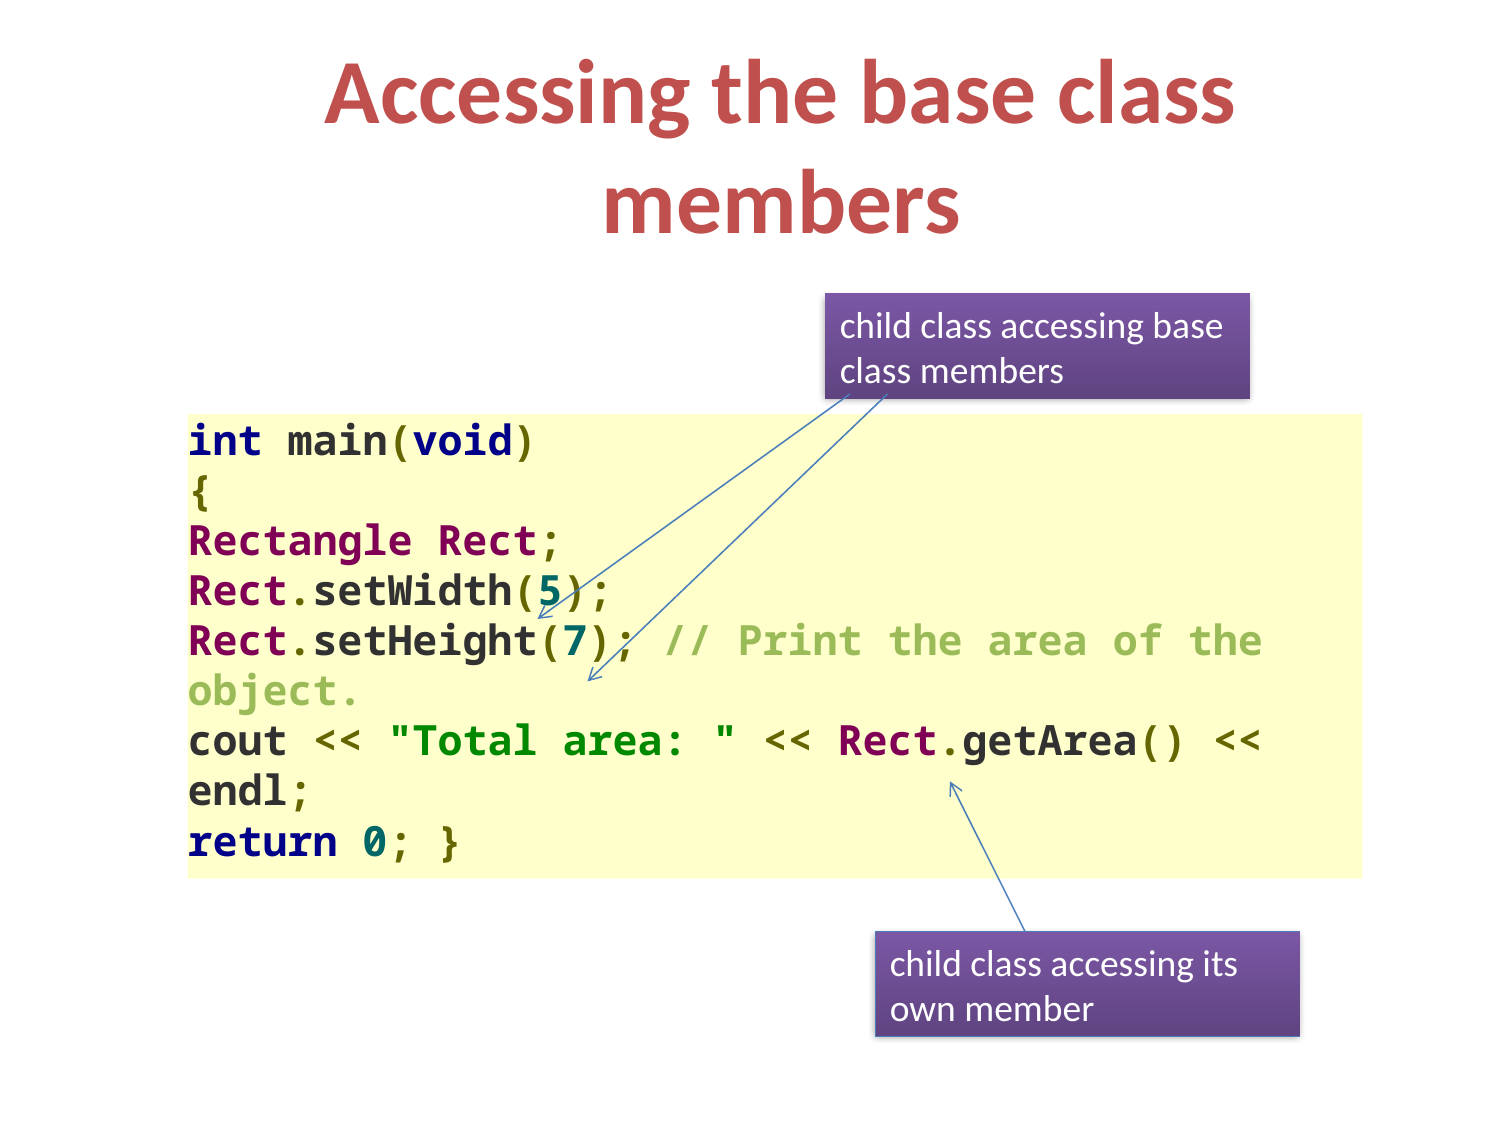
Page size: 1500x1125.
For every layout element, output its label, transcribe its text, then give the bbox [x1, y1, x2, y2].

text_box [587, 393, 888, 682]
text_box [537, 393, 586, 620]
text_box child class accessing base class members [825, 293, 1250, 399]
text_box Accessing the base class members [112, 24, 1375, 260]
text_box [949, 781, 1026, 932]
text_box child class accessing its own member [875, 931, 1300, 1037]
text_box int main(void) { Rectangle Rect; Rect.setWidth(5); Rect.setHeight(7); // Print the area of the object. cout << "Total area: " << Rect.getArea() << endl; return 0; } [187, 414, 1363, 879]
